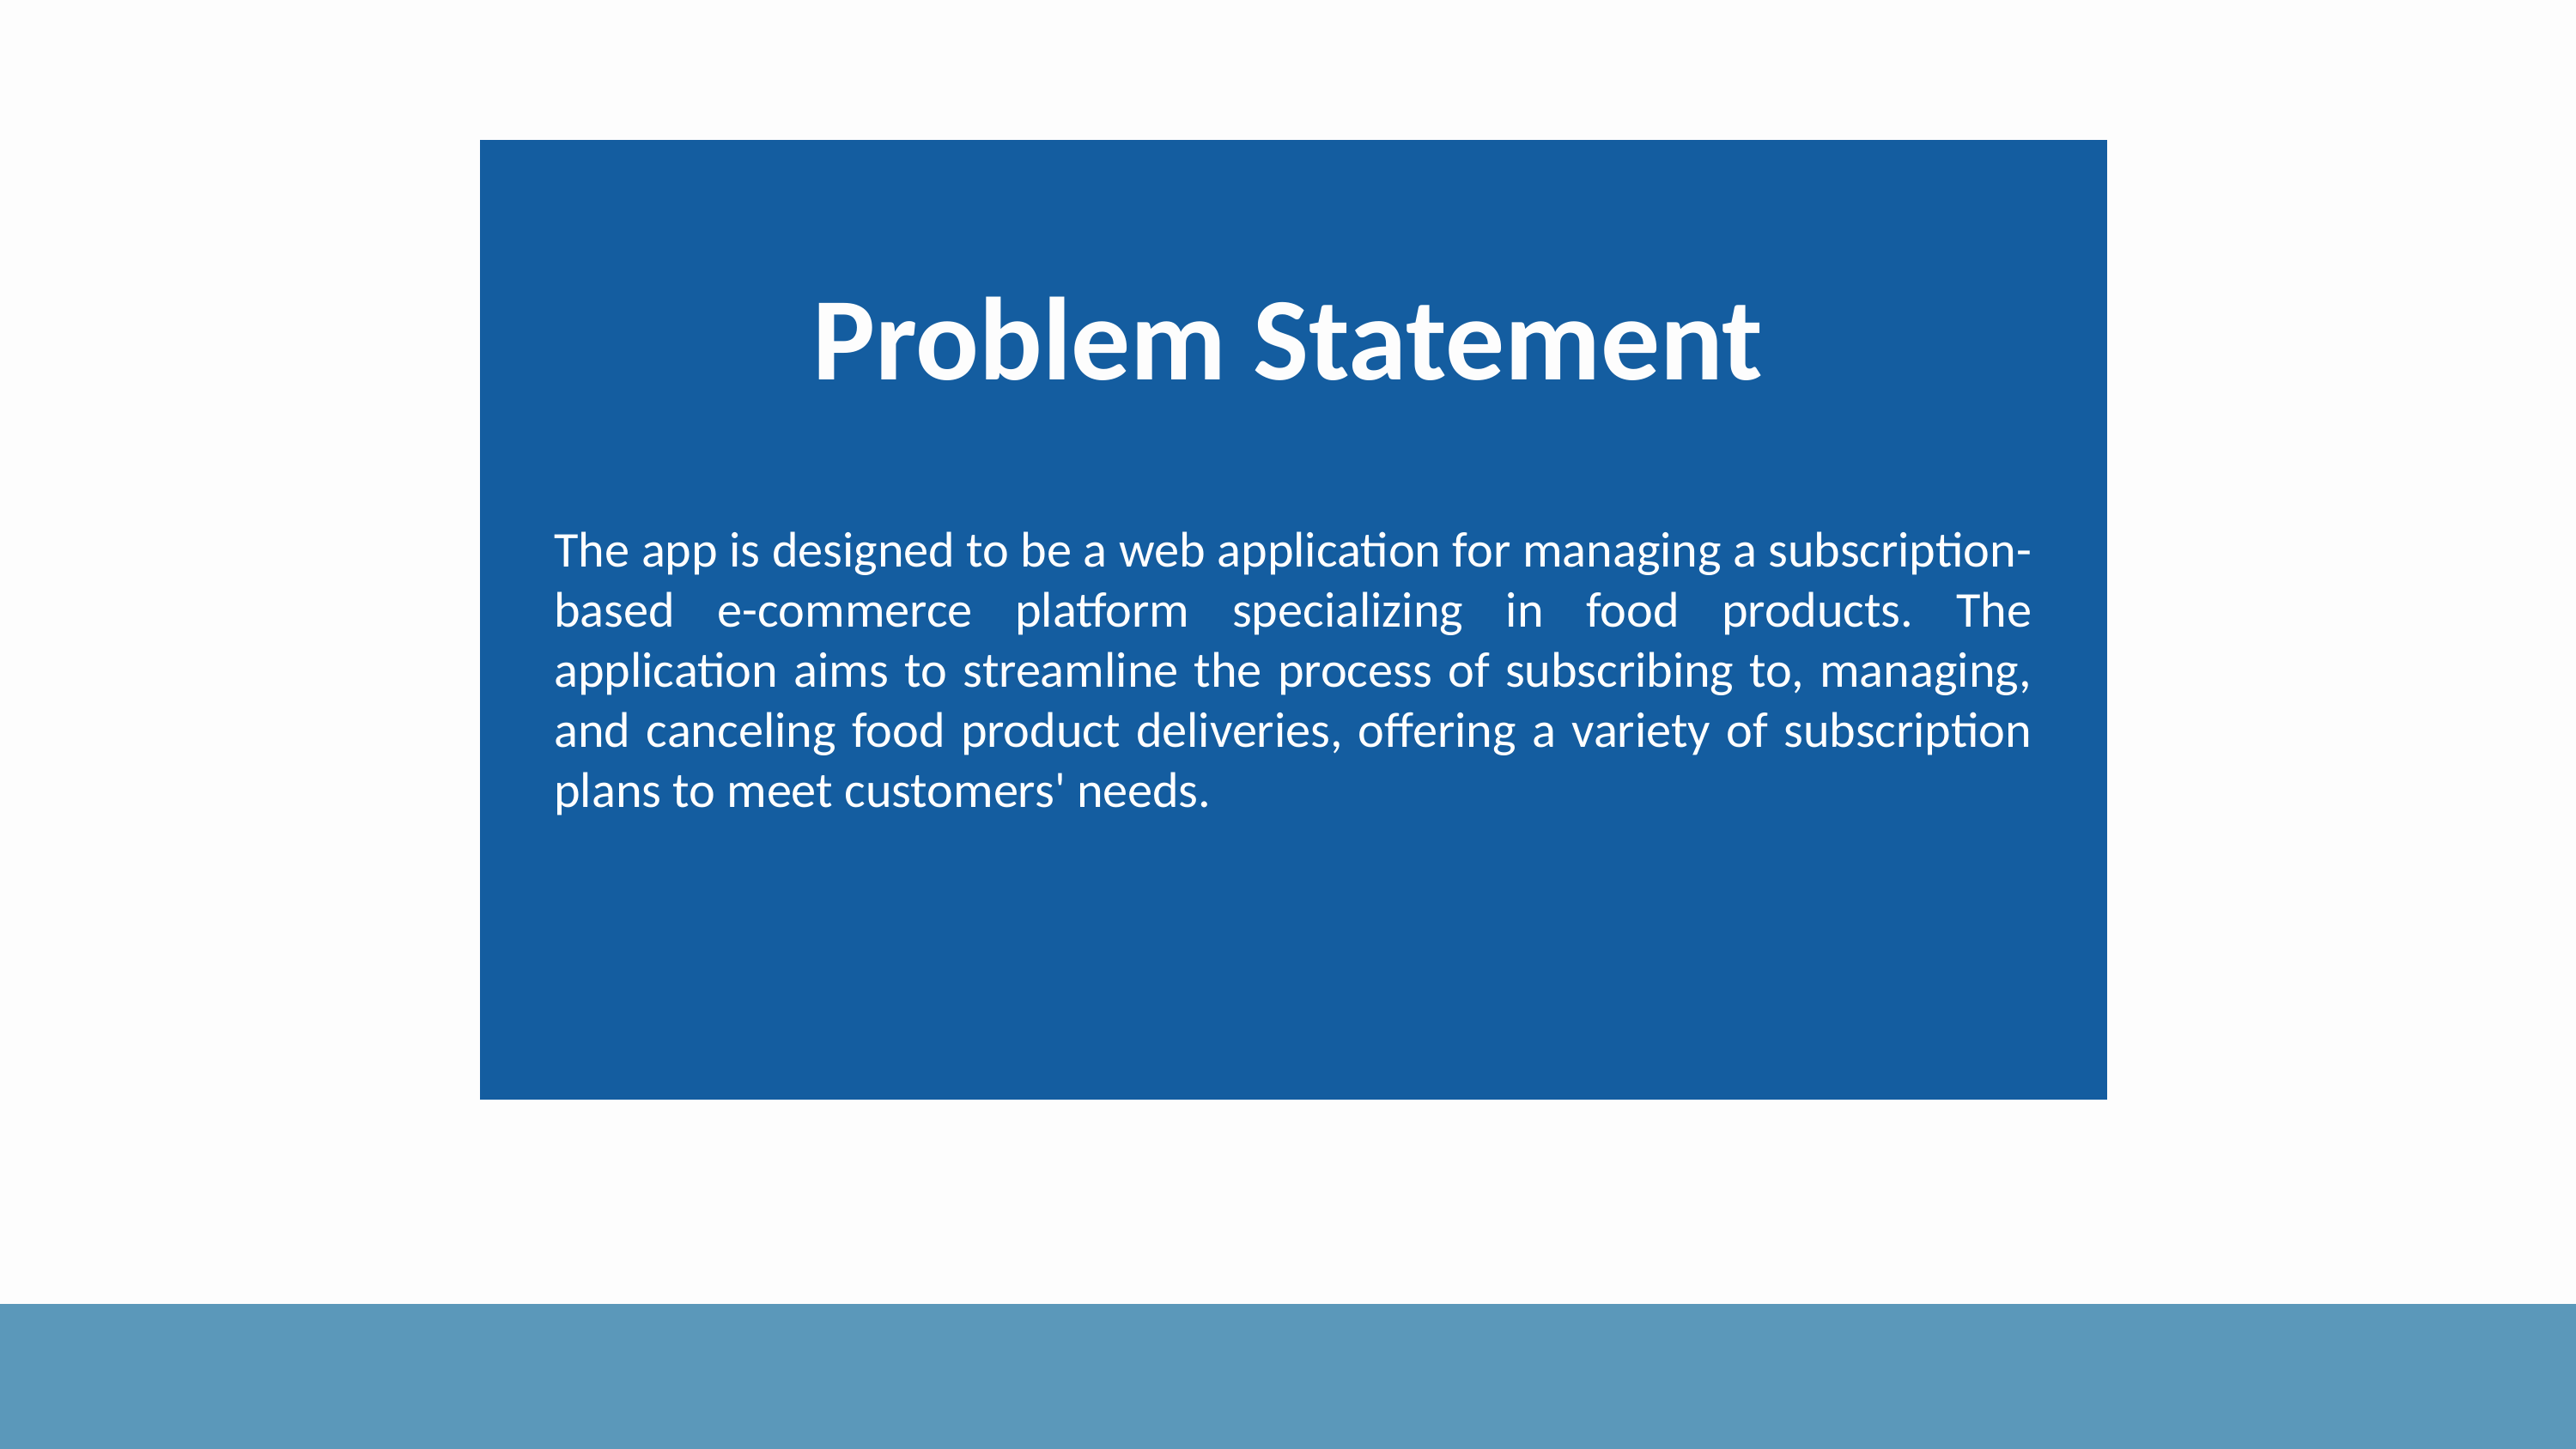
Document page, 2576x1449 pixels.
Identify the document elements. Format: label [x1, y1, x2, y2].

text_box [479, 112, 2108, 1100]
text_box [0, 1303, 2576, 1449]
